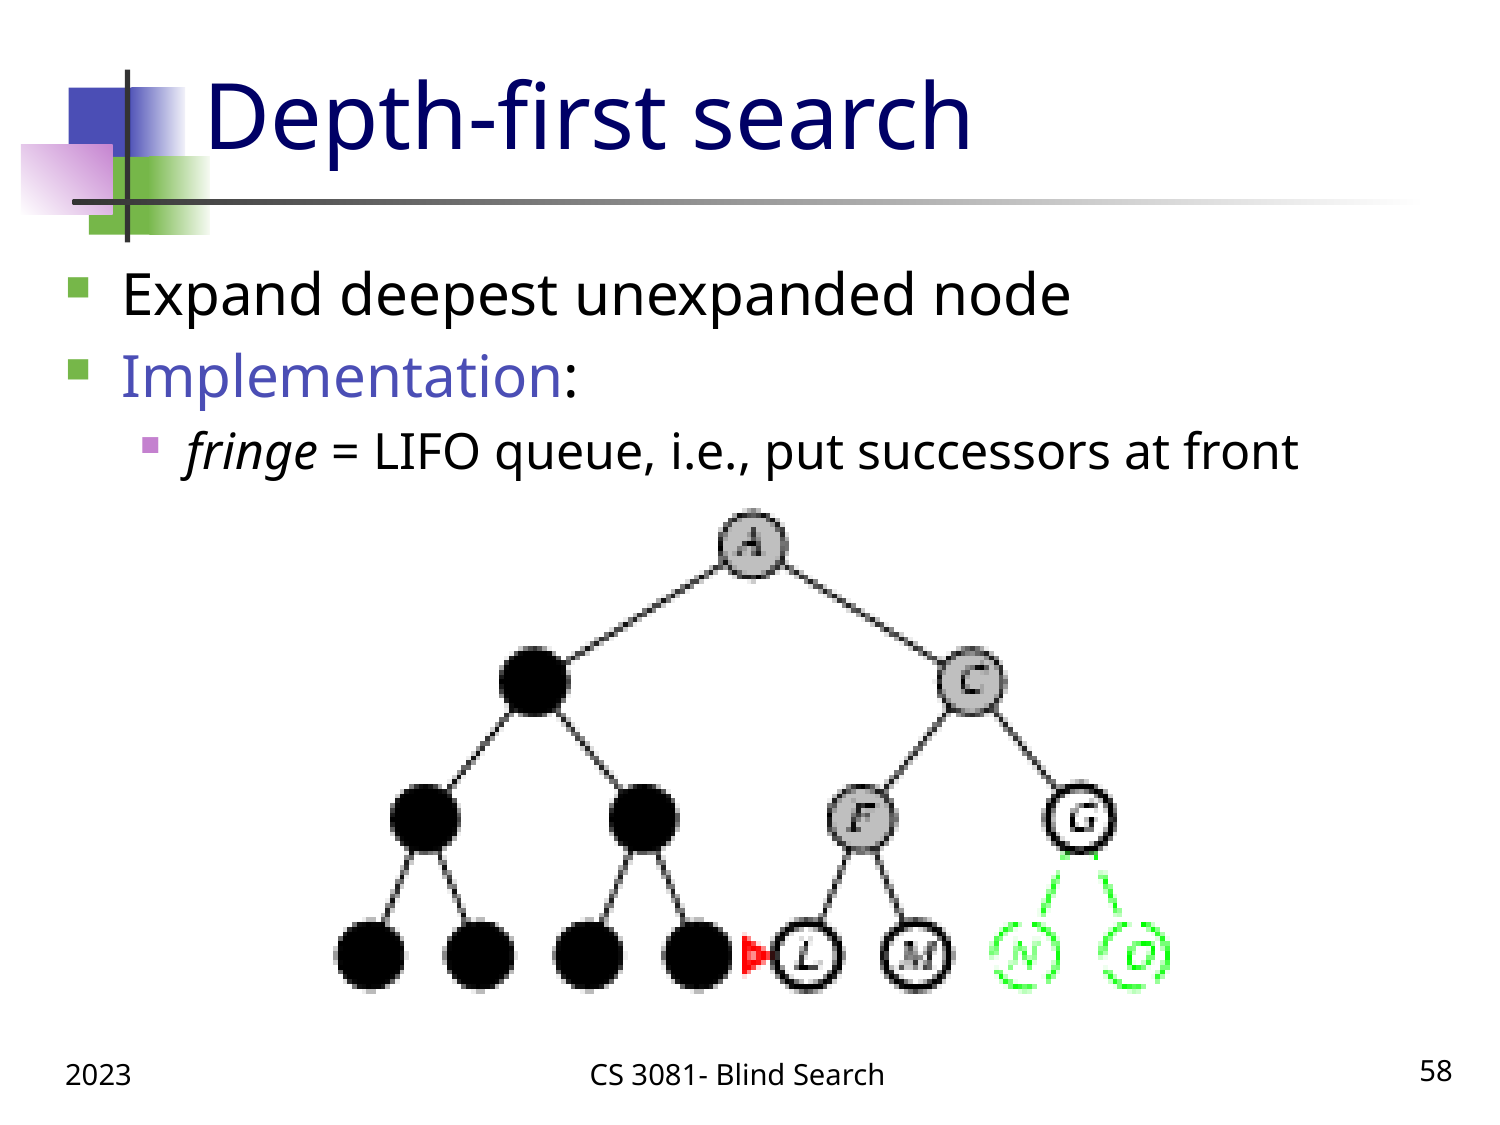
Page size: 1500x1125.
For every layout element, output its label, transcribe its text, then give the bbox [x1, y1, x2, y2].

picture [324, 499, 1175, 994]
list Expand deepest unexpanded node Implementation: fringe = LIFO queue, i.e., put successors at front [50, 249, 1469, 1006]
slide_number 58 [1155, 1024, 1468, 1100]
footer CS 3081- Blind Search [500, 1024, 975, 1100]
slide_number 2023 [50, 1024, 363, 1100]
title Depth-first search [188, 35, 1468, 175]
